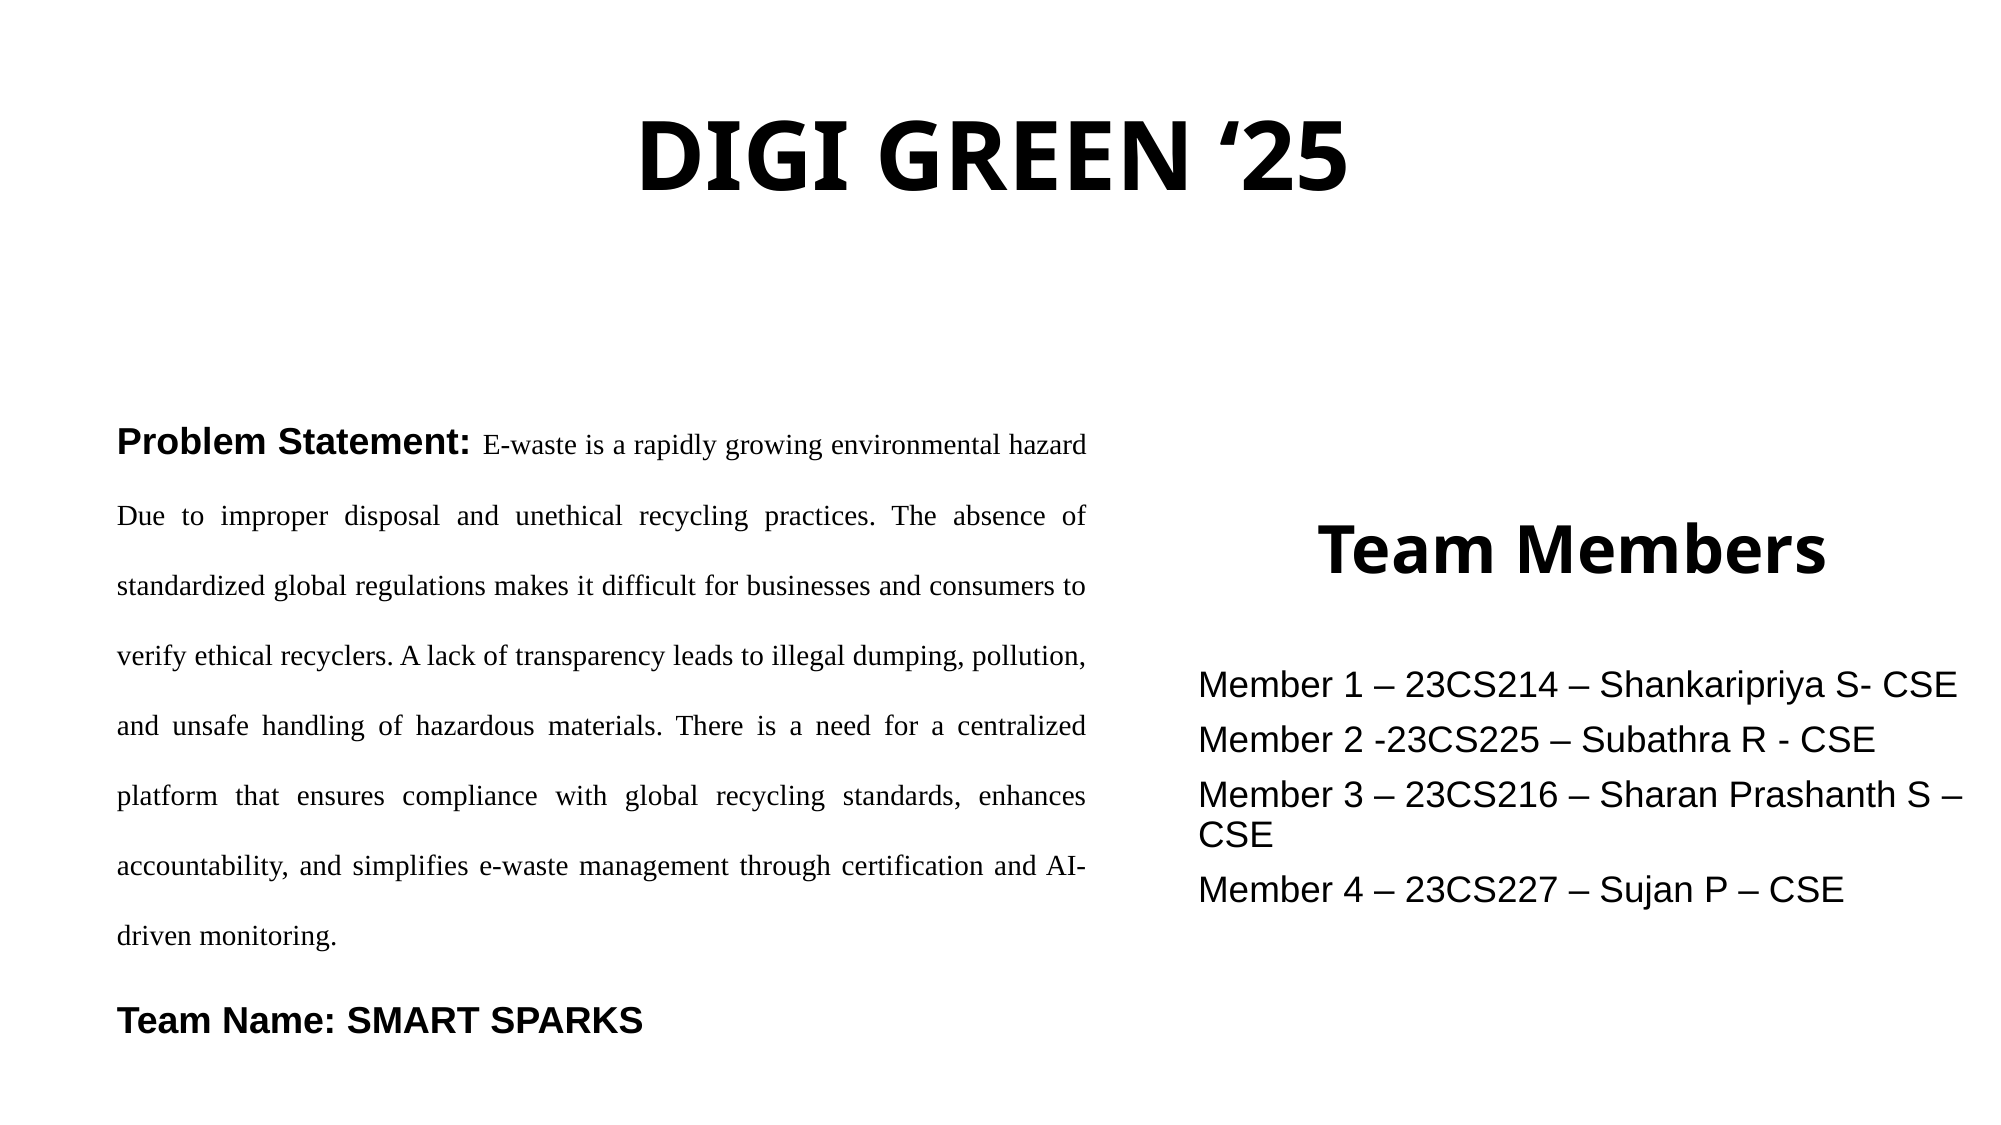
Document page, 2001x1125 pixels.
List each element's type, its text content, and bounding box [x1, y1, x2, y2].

title Team Members [1197, 496, 1949, 596]
subtitle Member 1 – 23CS214 – Shankaripriya S- CSE Member 2 -23CS225 – Subathra R - CSE Member 3 – 23CS216 – Sharan Prashanth S – CSE Member 4 – 23CS227 – Sujan P – CSE [1183, 657, 2000, 944]
text_box Problem Statement: E-waste is a rapidly growing environmental hazard Due to improper disposal and unethical recycling practices. The absence of standardized global regulations makes it difficult for businesses and consumers to verify ethical recyclers. A lack of transparency leads to illegal dumping, pollution, and unsafe handling of hazardous materials. There is a need for a centralized platform that ensures compliance with global recycling standards, enhances accountability, and simplifies e-waste management through certification and AI-driven monitoring. Team Name: SMART SPARKS [101, 364, 1103, 1049]
text_box DIGI GREEN ‘25 [124, 99, 1746, 219]
